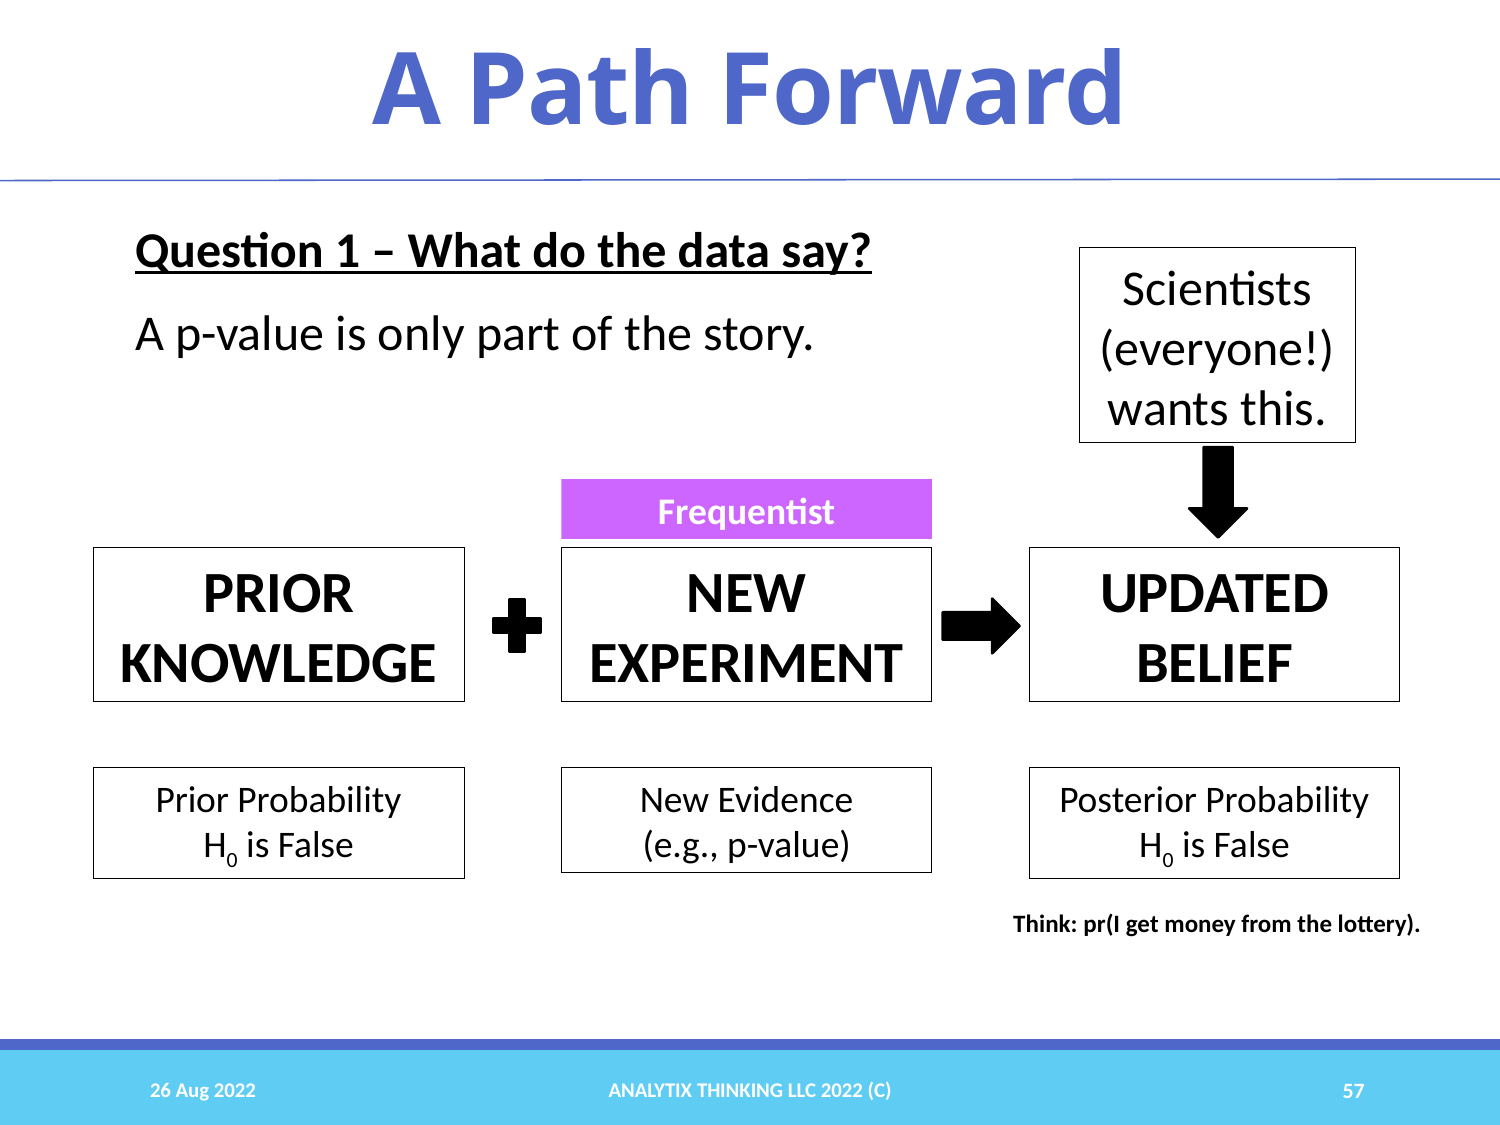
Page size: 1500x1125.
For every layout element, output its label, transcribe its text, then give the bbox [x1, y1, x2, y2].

text_box [1187, 445, 1249, 539]
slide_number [135, 1059, 440, 1120]
text_box UPDATED BELIEF [1029, 547, 1400, 702]
slide_number 57 [1218, 1059, 1380, 1120]
title A Path Forward [131, 23, 1369, 153]
list Question 1 – What do the data say? A p-value is only part of the story. [135, 216, 1373, 386]
text_box [492, 598, 542, 653]
text_box [1299, 880, 1500, 1039]
text_box [941, 597, 1021, 655]
text_box Think: pr(I get money from the lottery). [994, 900, 1441, 946]
footer Analytix Thinking LLC 2022 (C) [453, 1059, 1047, 1120]
text_box Scientists (everyone!) wants this. [1079, 247, 1356, 443]
text_box NEW EXPERIMENT [561, 547, 932, 702]
text_box Prior Probability H0 is False [93, 767, 465, 879]
text_box Frequentist [561, 479, 932, 539]
text_box New Evidence (e.g., p-value) [561, 767, 932, 873]
text_box PRIOR KNOWLEDGE [93, 547, 465, 702]
text_box Posterior Probability H0 is False [1029, 767, 1400, 879]
